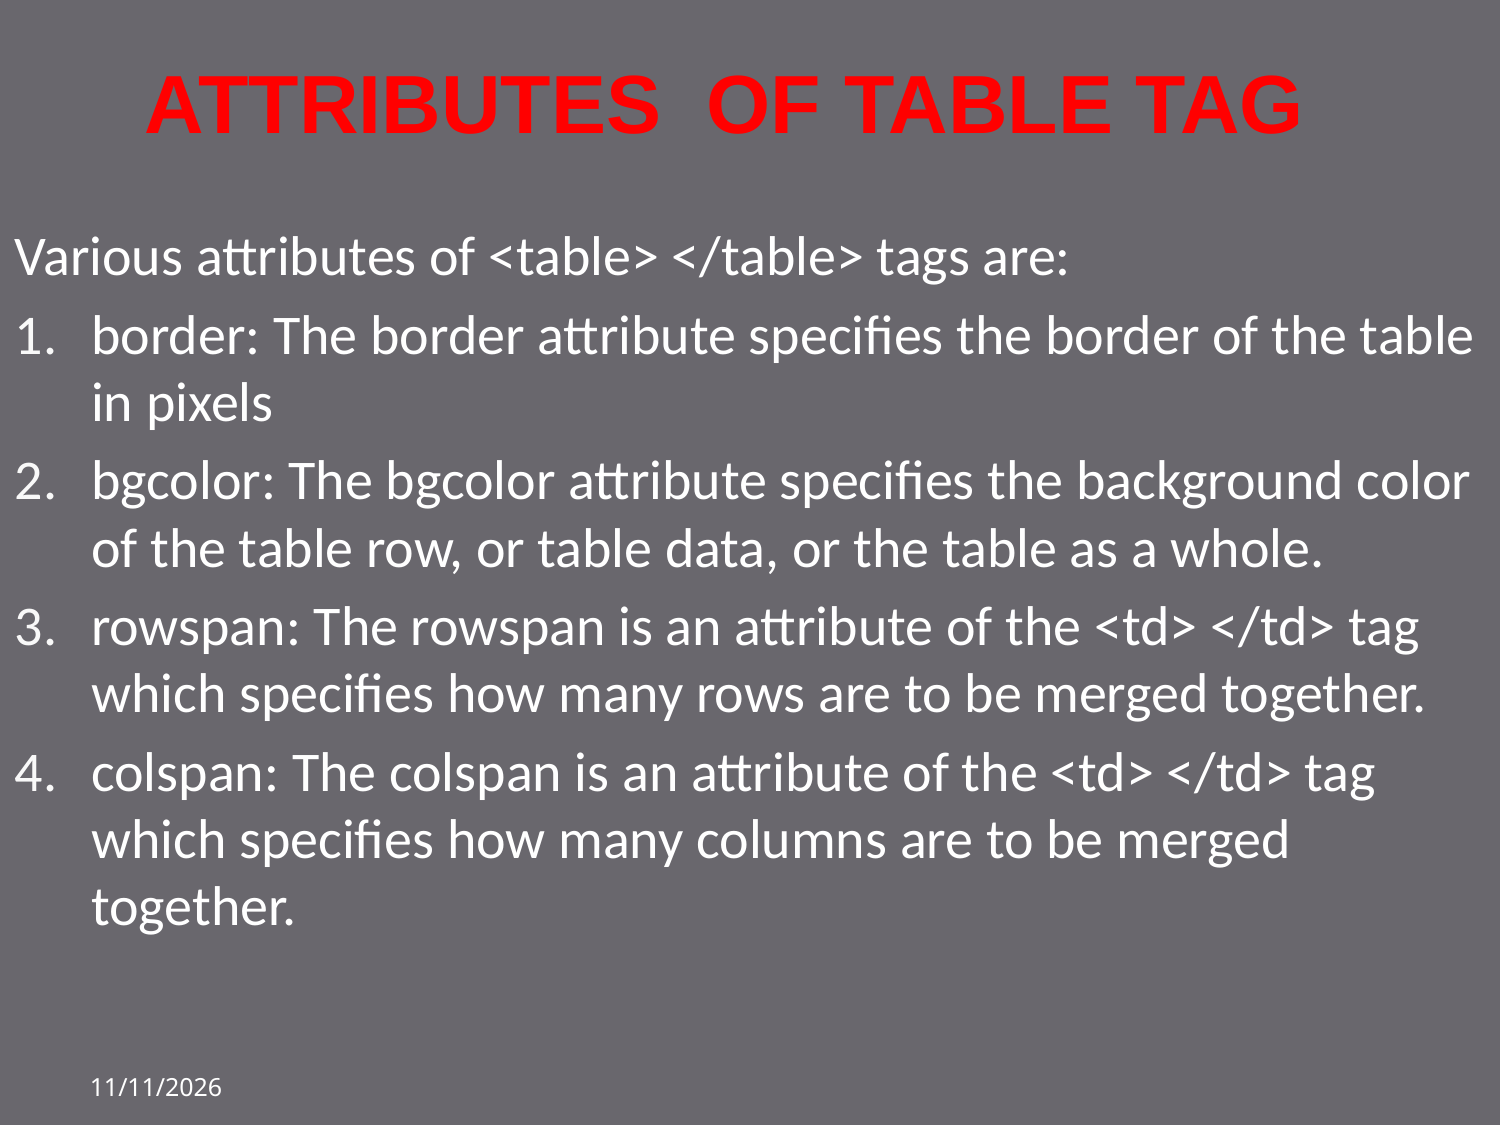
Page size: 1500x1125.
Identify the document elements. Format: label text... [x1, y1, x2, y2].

subtitle Various attributes of <table> </table> tags are: border: The border attribute specifies the border of the table in pixels bgcolor: The bgcolor attribute specifies the background color of the table row, or table data, or the table as a whole. rowspan: The rowspan is an attribute of the <td> </td> tag which specifies how many rows are to be merged together. colspan: The colspan is an attribute of the <td> </td> tag which specifies how many columns are to be merged together. [0, 212, 1500, 1038]
slide_number 18-Oct-22 [75, 1052, 425, 1113]
title attributes of table Tag [50, 50, 1400, 150]
